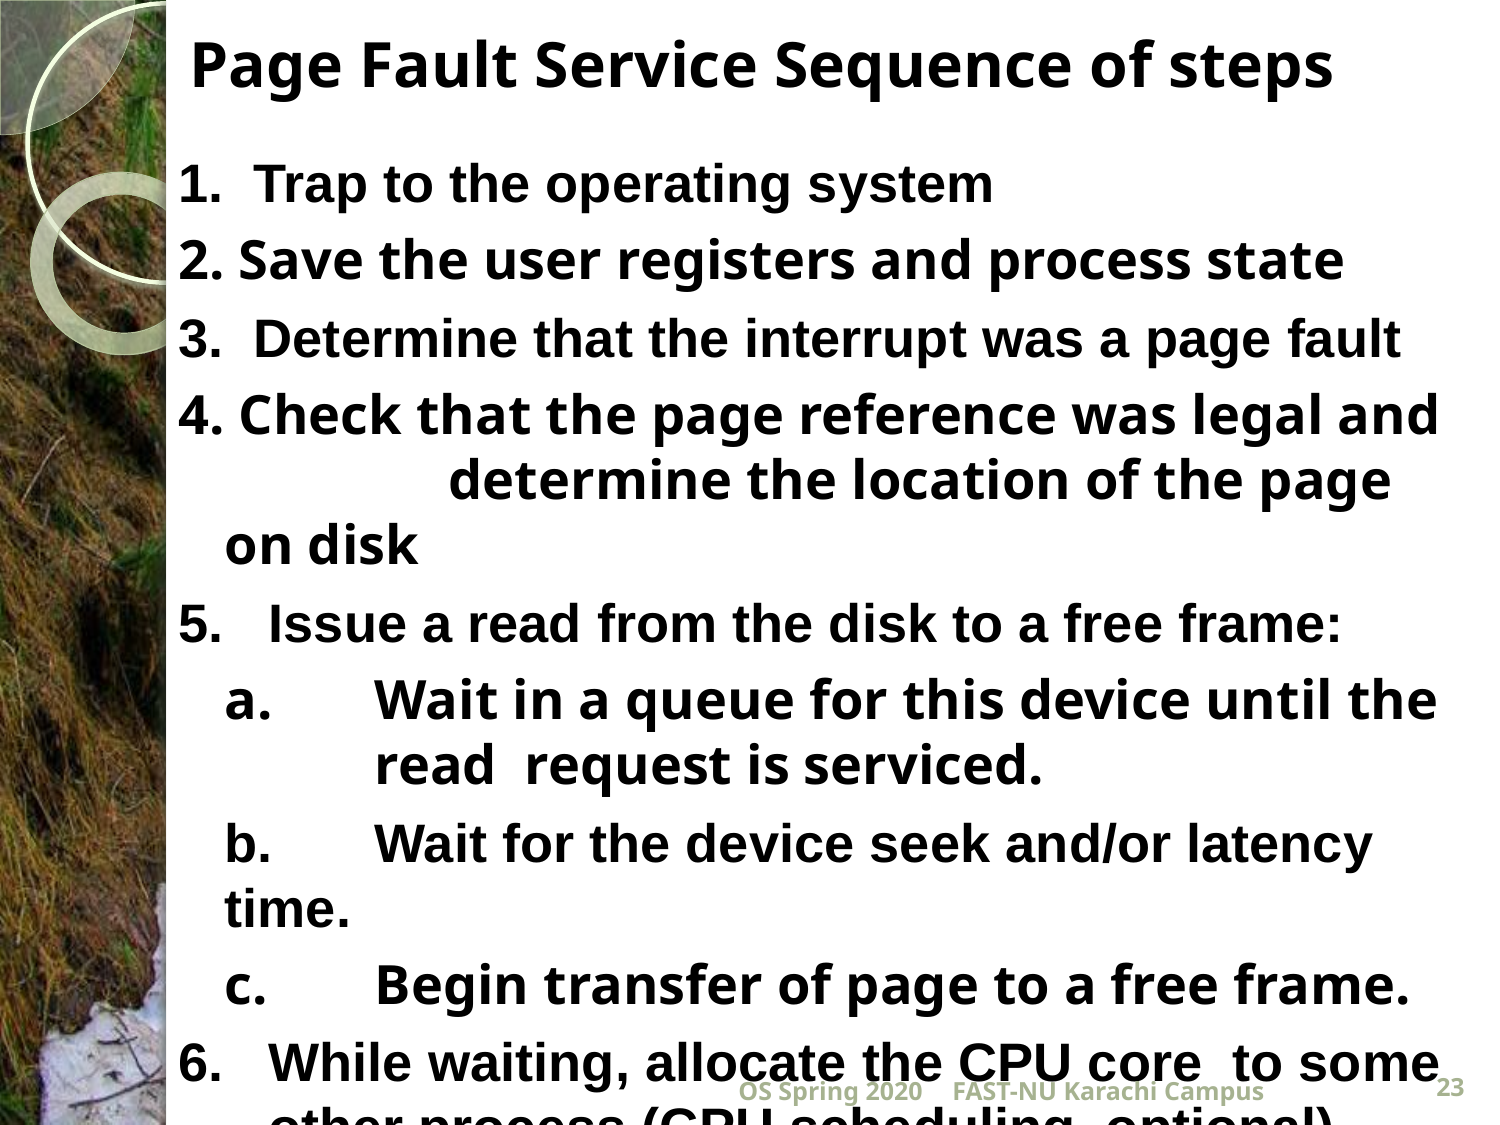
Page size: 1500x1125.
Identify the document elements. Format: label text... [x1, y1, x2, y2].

slide_number 23 [1413, 1034, 1488, 1113]
picture [53, 241, 149, 332]
picture [32, 13, 160, 207]
title Page Fault Service Sequence of steps [174, 0, 1500, 125]
picture [62, 195, 149, 279]
picture [0, 134, 166, 1125]
list 1. Trap to the operating system 2. Save the user registers and process state 3. Determine that the interrupt was a page fault 4. Check that the page reference was legal and determine the location of the page on disk 5. Issue a read from the disk to a free frame: a. Wait in a queue for this device until the read request is serviced. b. Wait for the device seek and/or latency time. c. Begin transfer of page to a free frame. 6. While waiting, allocate the CPU core to some other process (CPU scheduling, optional). [149, 140, 1489, 1051]
picture [136, 0, 166, 4]
footer FAST-NU Karachi Campus [937, 1034, 1413, 1113]
slide_number OS Spring 2020 [587, 1034, 937, 1113]
